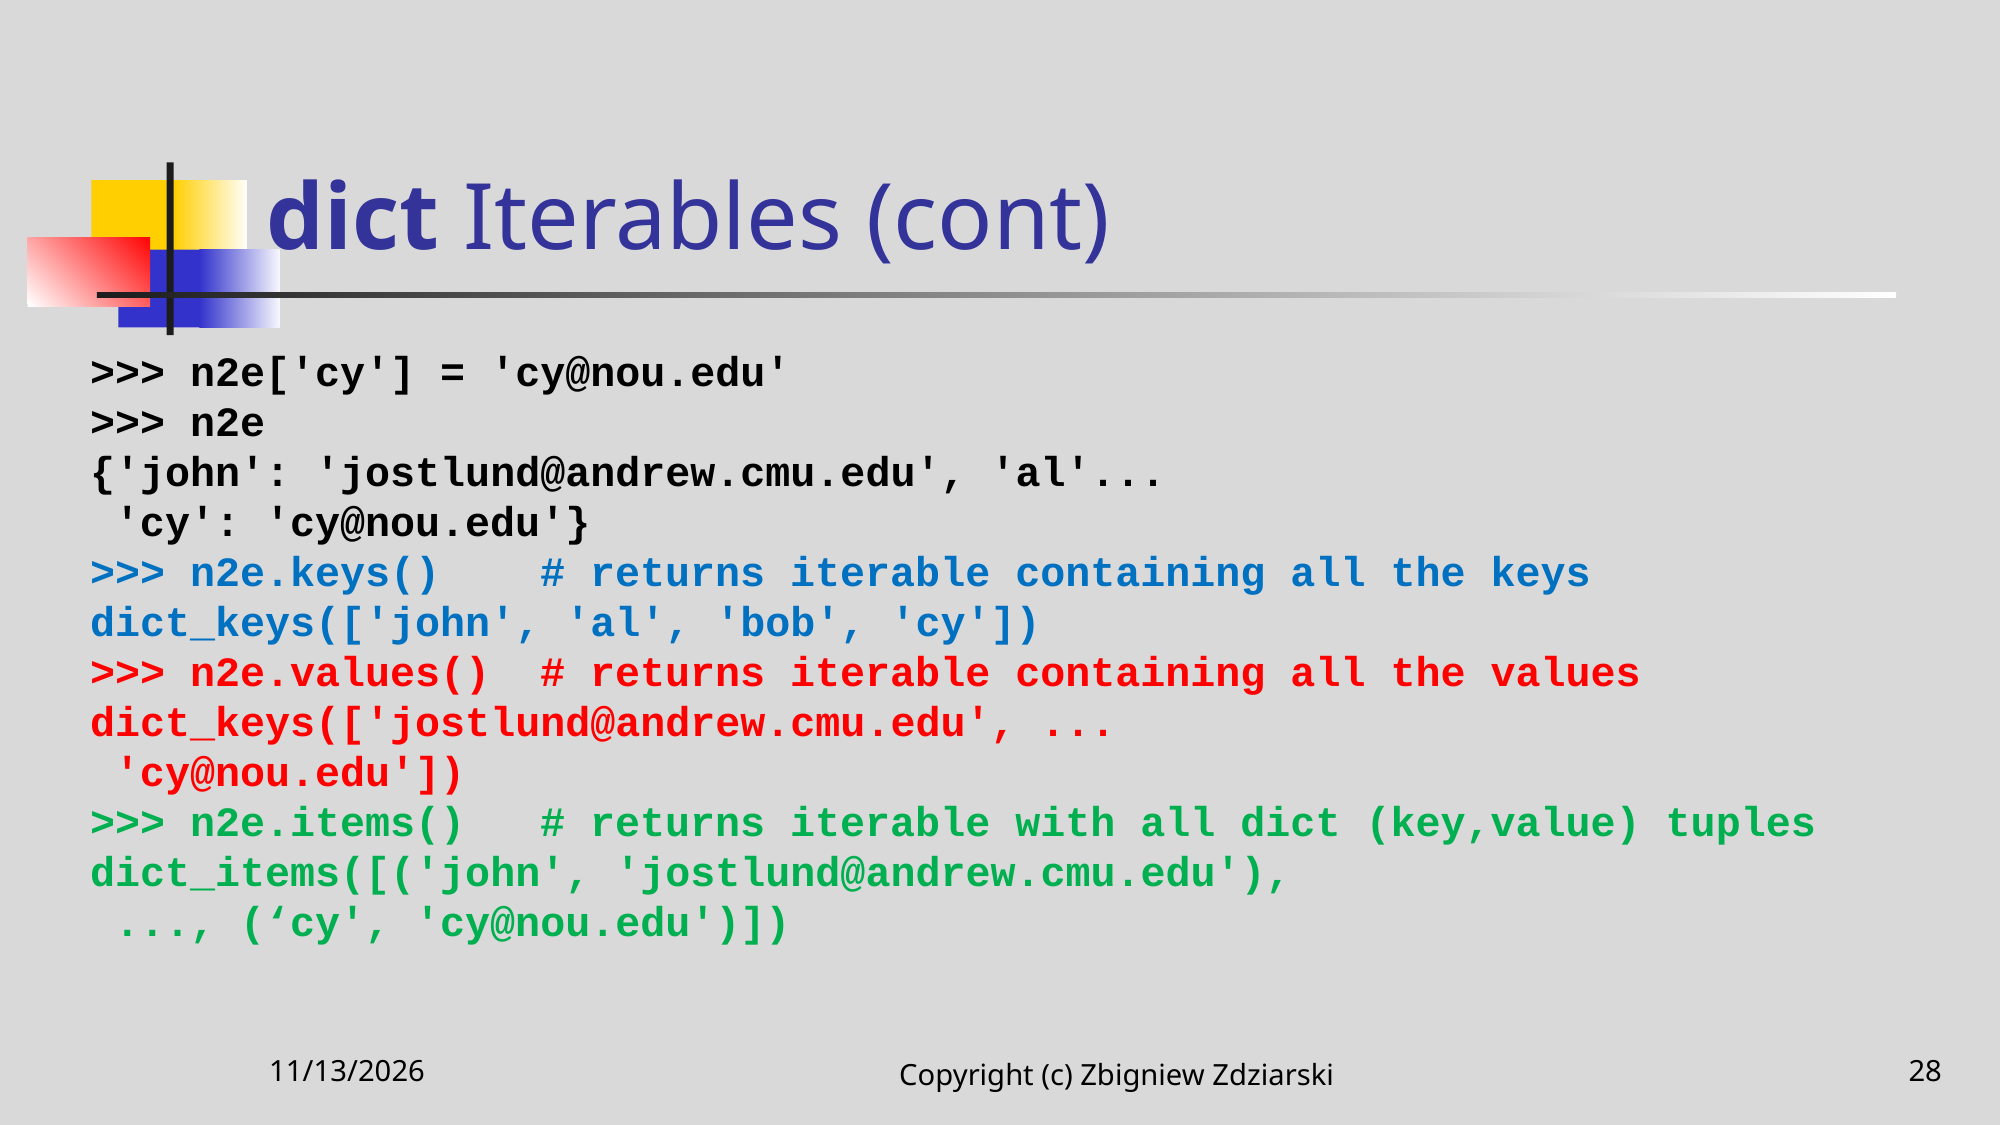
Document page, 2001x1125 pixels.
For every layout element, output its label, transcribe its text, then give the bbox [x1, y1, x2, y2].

title dict Iterables (cont) [251, 35, 1957, 275]
slide_number 28 [1540, 1023, 1958, 1100]
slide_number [253, 1023, 672, 1100]
list >>> n2e['cy'] = 'cy@nou.edu' >>> n2e {'john': 'jostlund@andrew.cmu.edu', 'al'... 'cy': 'cy@nou.edu'} >>> n2e.keys() # returns iterable containing all the keys dict_keys(['john', 'al', 'bob', 'cy']) >>> n2e.values() # returns iterable containing all the values dict_keys(['jostlund@andrew.cmu.edu', ... 'cy@nou.edu']) >>> n2e.items() # returns iterable with all dict (key,value) tuples dict_items([('john', 'jostlund@andrew.cmu.edu'), ..., (‘cy', 'cy@nou.edu')]) [75, 337, 1959, 1006]
footer Copyright (c) Zbigniew Zdziarski [799, 1023, 1434, 1100]
